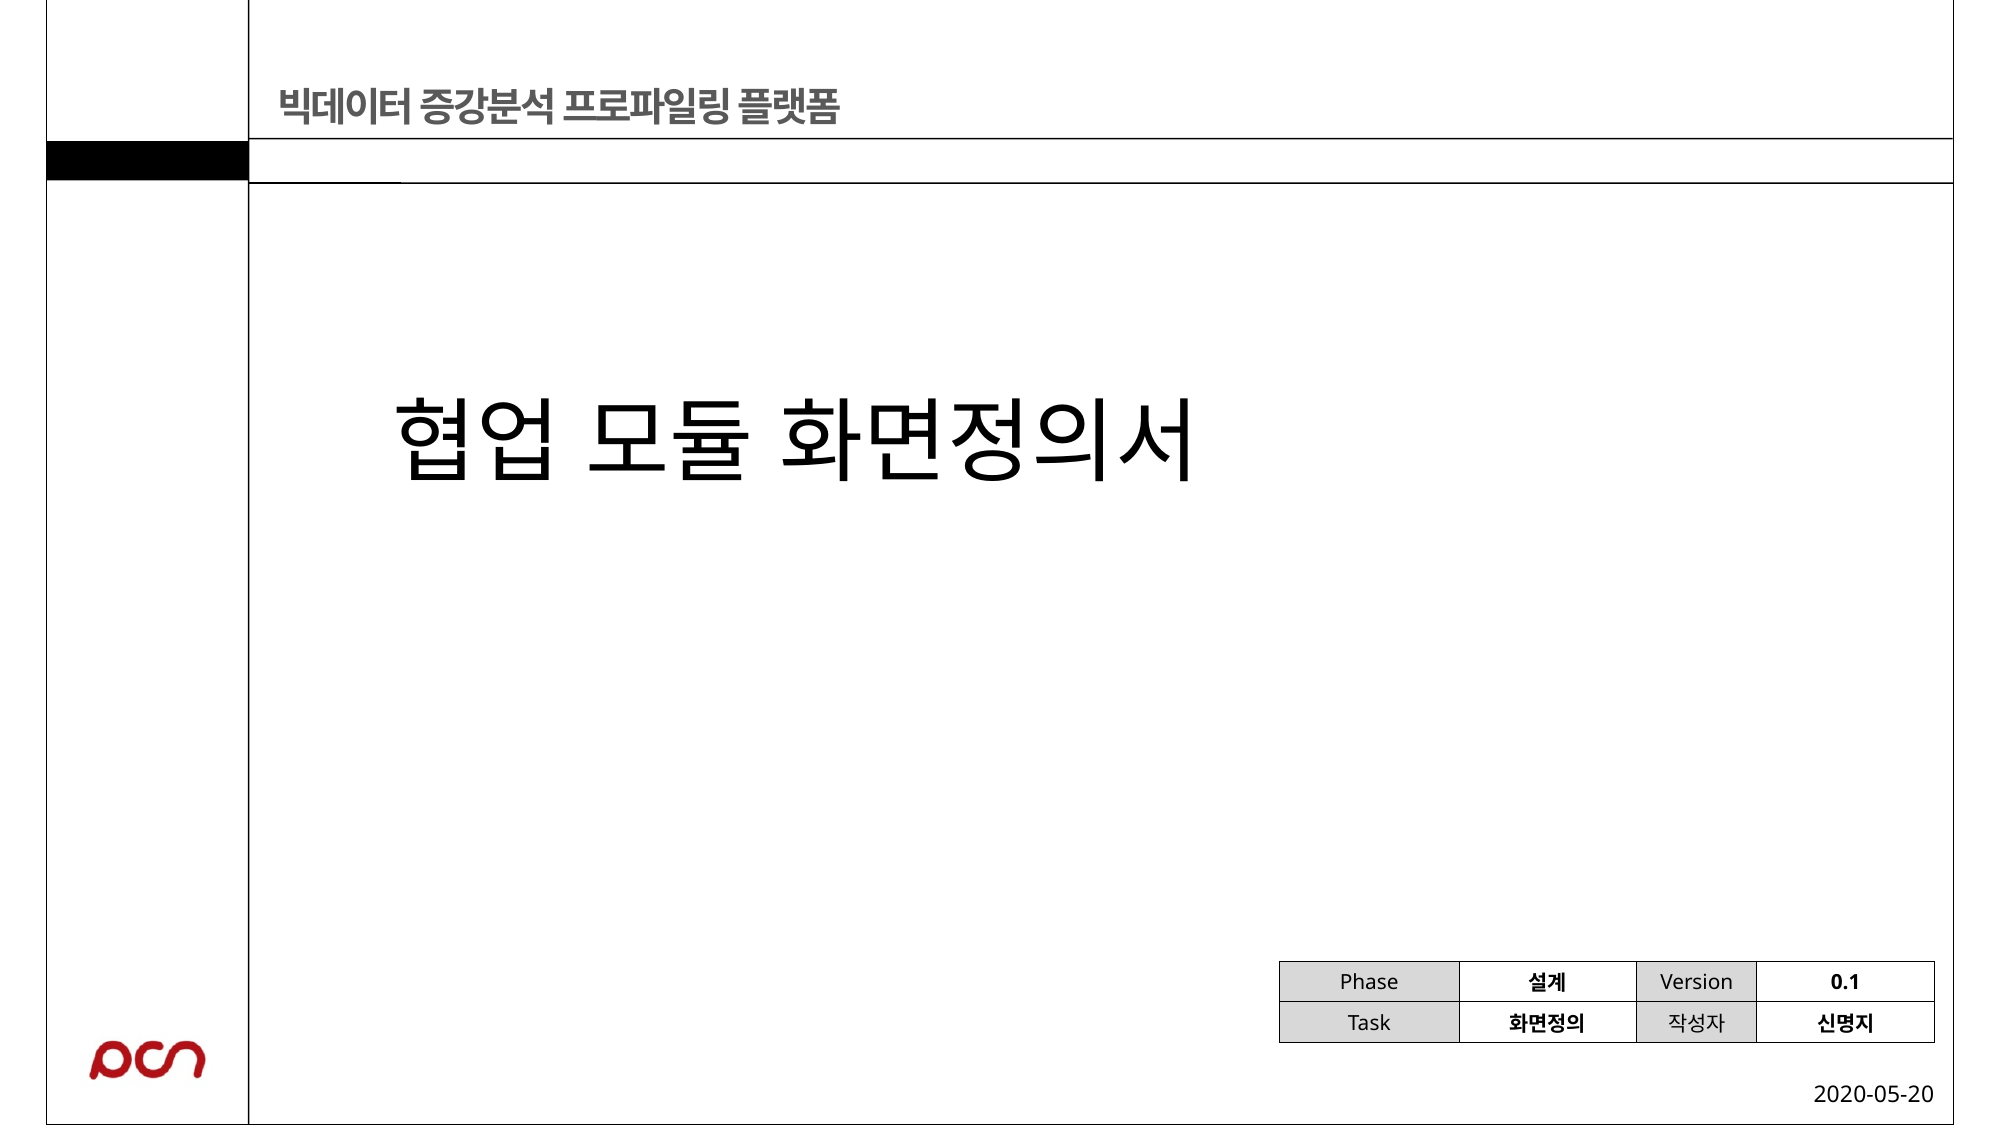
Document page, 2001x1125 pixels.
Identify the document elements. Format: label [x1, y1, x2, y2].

text_box [46, 0, 1954, 1125]
